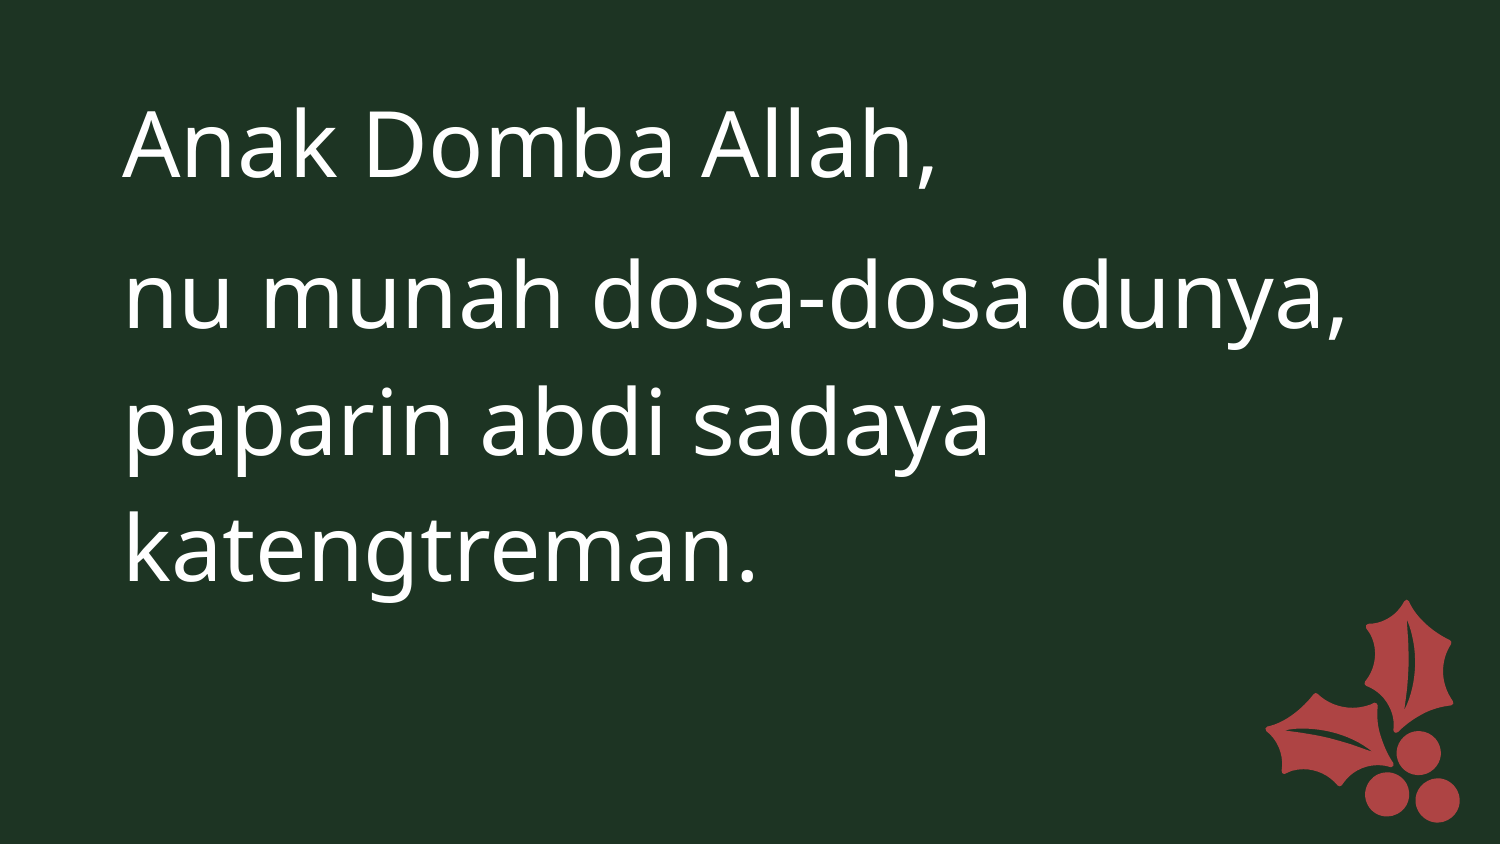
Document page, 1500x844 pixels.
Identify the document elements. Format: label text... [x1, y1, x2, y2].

text_box Anak Domba Allah, nu munah dosa-dosa dunya, paparin abdi sadaya katengtreman. [82, 54, 1425, 670]
